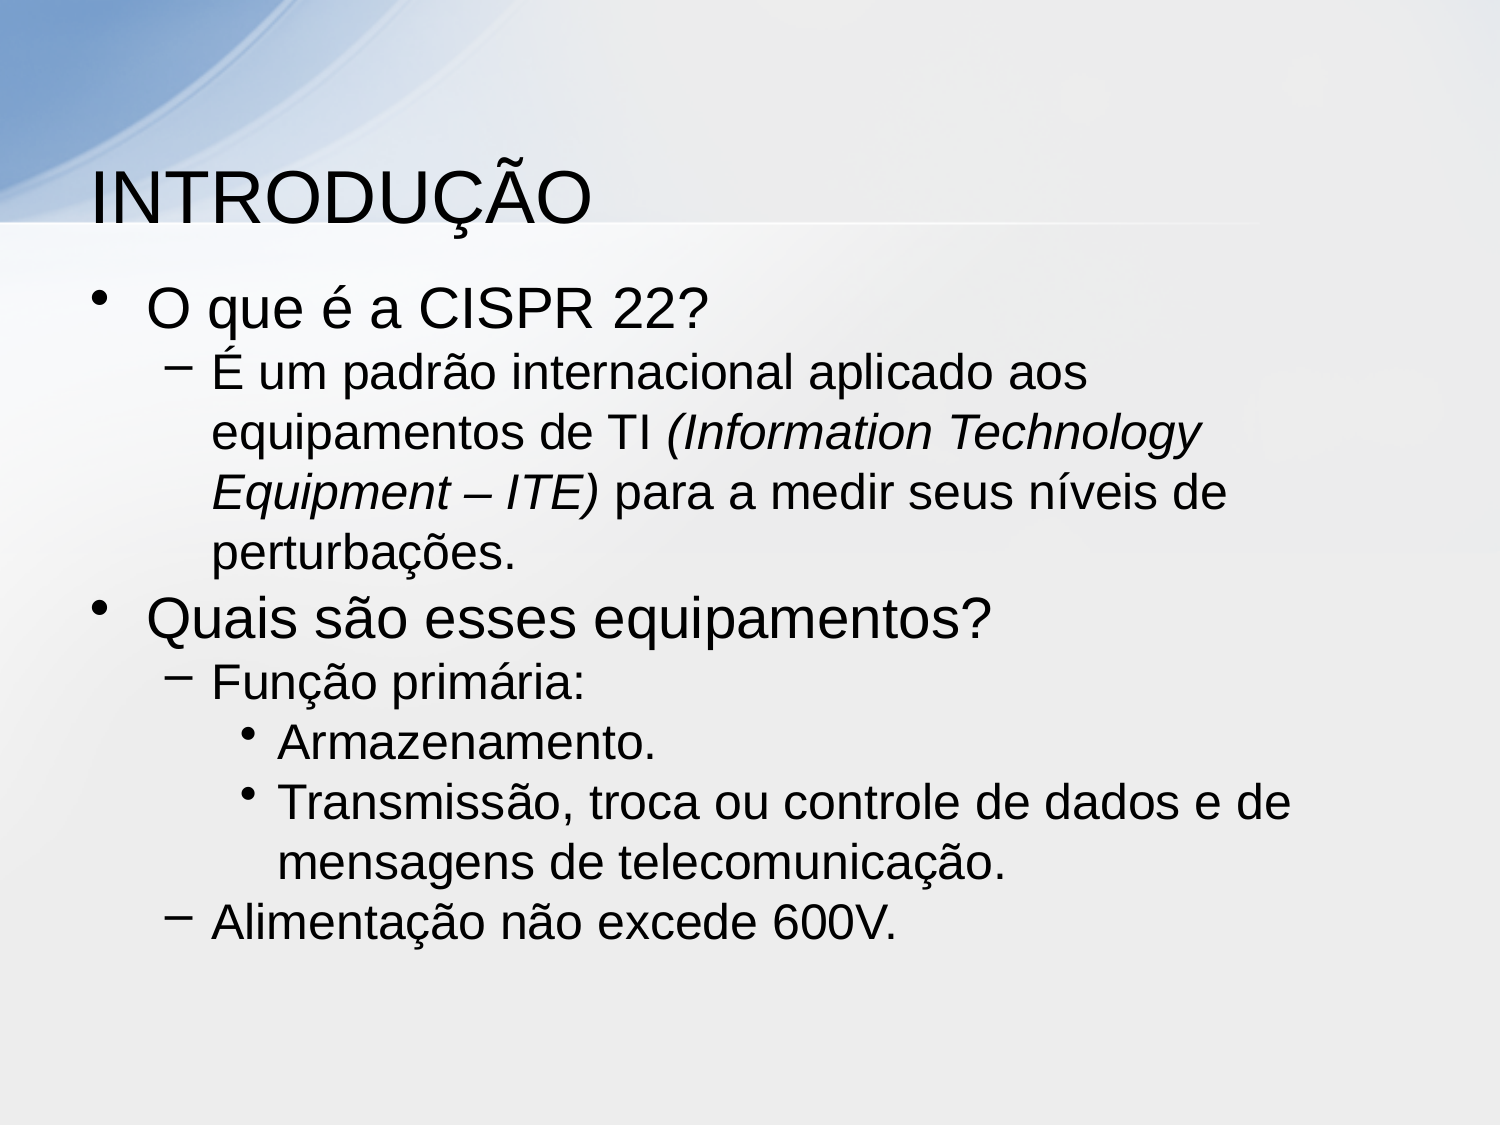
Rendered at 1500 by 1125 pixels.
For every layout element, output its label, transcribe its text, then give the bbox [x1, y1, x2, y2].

title INTRODUÇÃO [75, 58, 1425, 247]
list O que é a CISPR 22? É um padrão internacional aplicado aos equipamentos de TI (Information Technology Equipment – ITE) para a medir seus níveis de perturbações. Quais são esses equipamentos? Função primária: Armazenamento. Transmissão, troca ou controle de dados e de mensagens de telecomunicação. Alimentação não excede 600V. [75, 262, 1425, 1005]
picture [0, 0, 1500, 1125]
